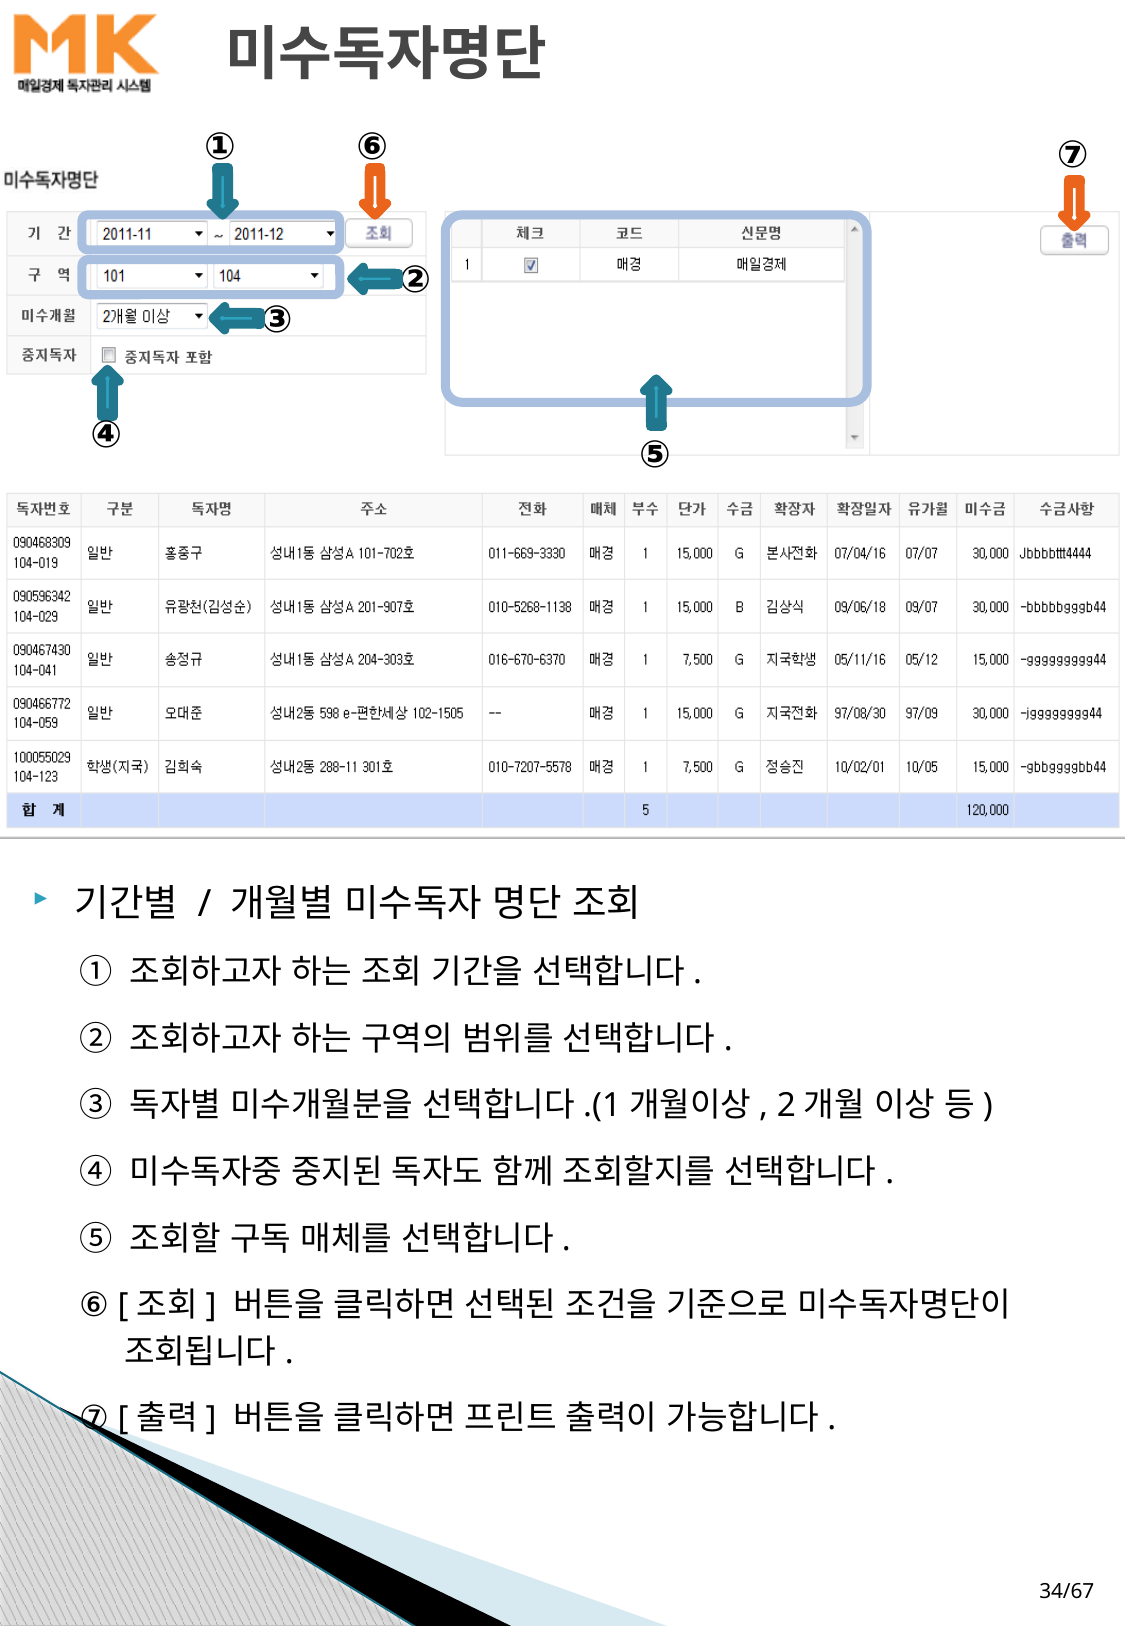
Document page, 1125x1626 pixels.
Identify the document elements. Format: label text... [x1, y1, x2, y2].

picture [0, 0, 176, 110]
text_box ⑥ [341, 115, 401, 167]
title 미수독자명단 [210, 0, 1125, 102]
text_box ⑦ [1042, 122, 1104, 167]
slide_number 33/67 [996, 1527, 1109, 1614]
text_box ① [189, 115, 248, 167]
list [0, 167, 1125, 839]
list 기간별 / 개월별 미수독자 명단 조회 ① 조회하고자 하는 조회 기간을 선택합니다. ② 조회하고자 하는 구역의 범위를 선택합니다. ③ 독자별 미수개월분을 선택합니다.(1개월이상, 2개월 이상 등) ④ 미수독자중 중지된 독자도 함께 조회할지를 선택합니다. ⑤ 조회할 구독 매체를 선택합니다. ⑥ [조회] 버튼을 클릭하면 선택된 조건을 기준으로 미수독자명단이 조회됩니다. ⑦ [출력] 버튼을 클릭하면 프린트 출력이 가능합니다. [0, 871, 1125, 1528]
